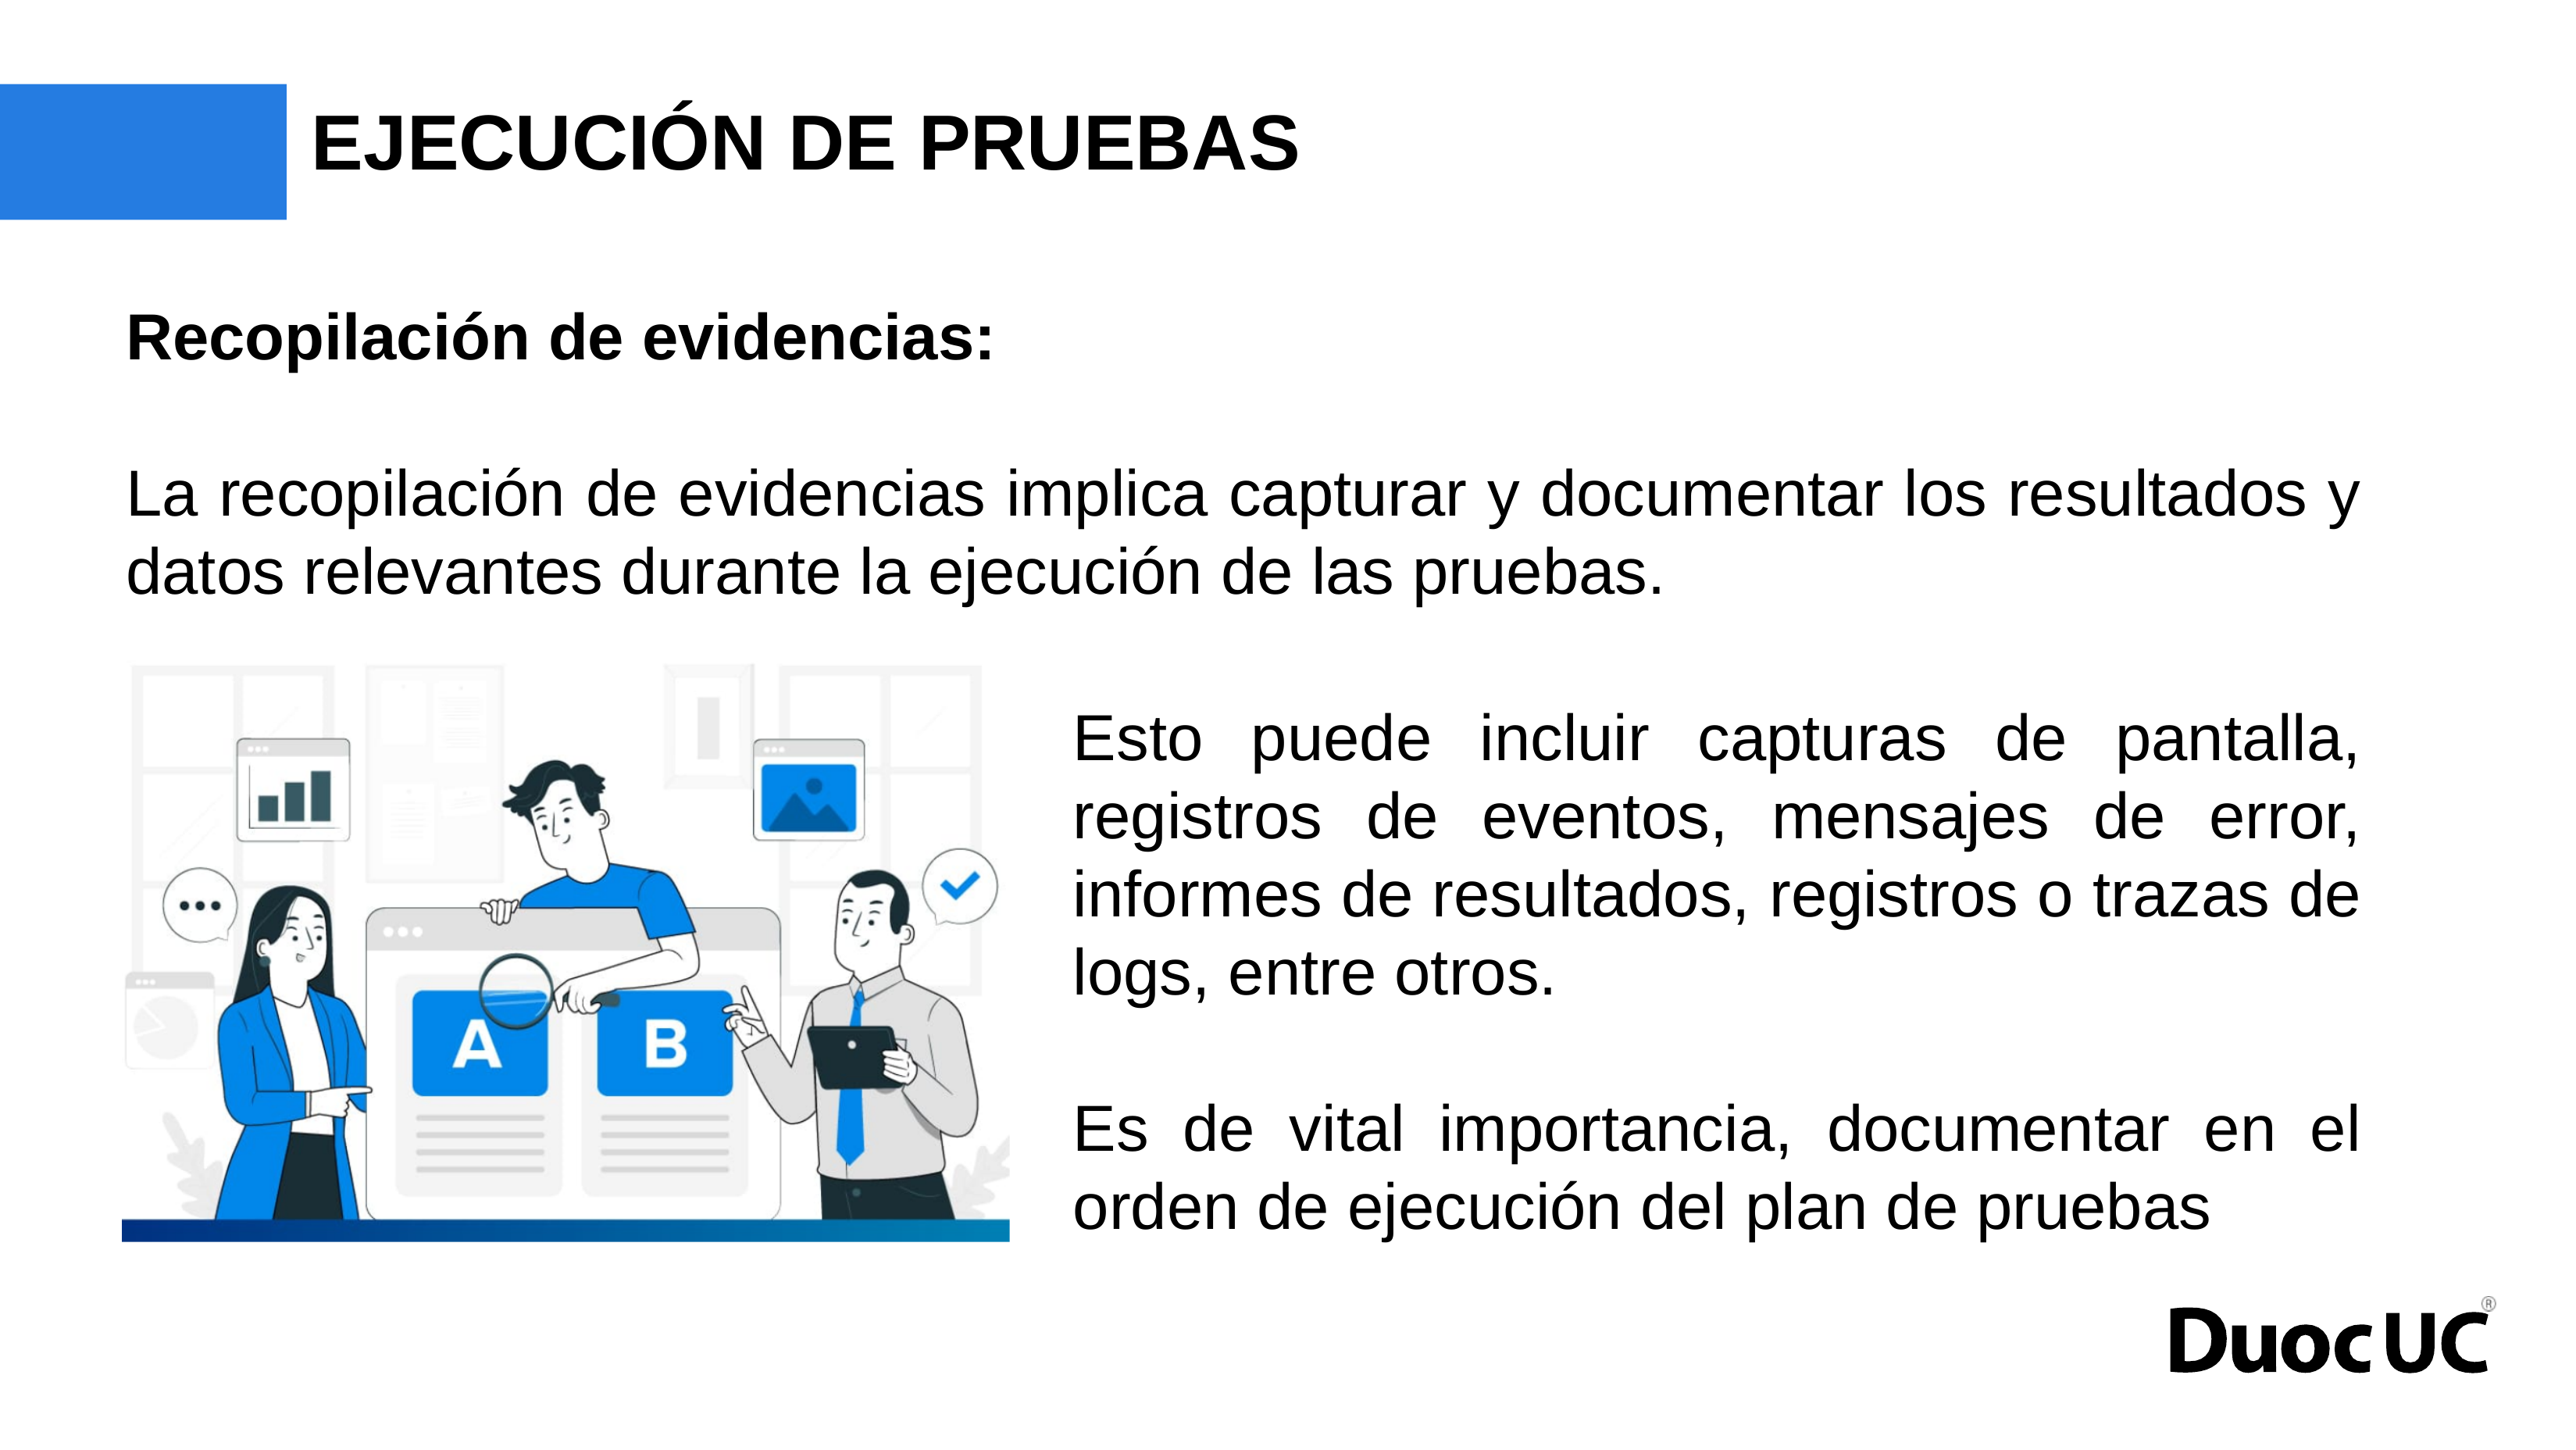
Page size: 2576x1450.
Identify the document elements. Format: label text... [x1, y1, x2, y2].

picture [2481, 1296, 2496, 1312]
text_box Esto puede incluir capturas de pantalla, registros de eventos, mensajes de error, informes de resultados, registros o trazas de logs, entre otros. Es de vital importancia, documentar en el orden de ejecución del plan de pruebas [1072, 695, 2362, 1243]
text_box Recopilación de evidencias: La recopilación de evidencias implica capturar y documentar los resultados y datos relevantes durante la ejecución de las pruebas. [126, 295, 2362, 608]
title EJECUCIÓN DE PRUEBAS [311, 91, 2489, 187]
picture [121, 660, 1011, 1244]
